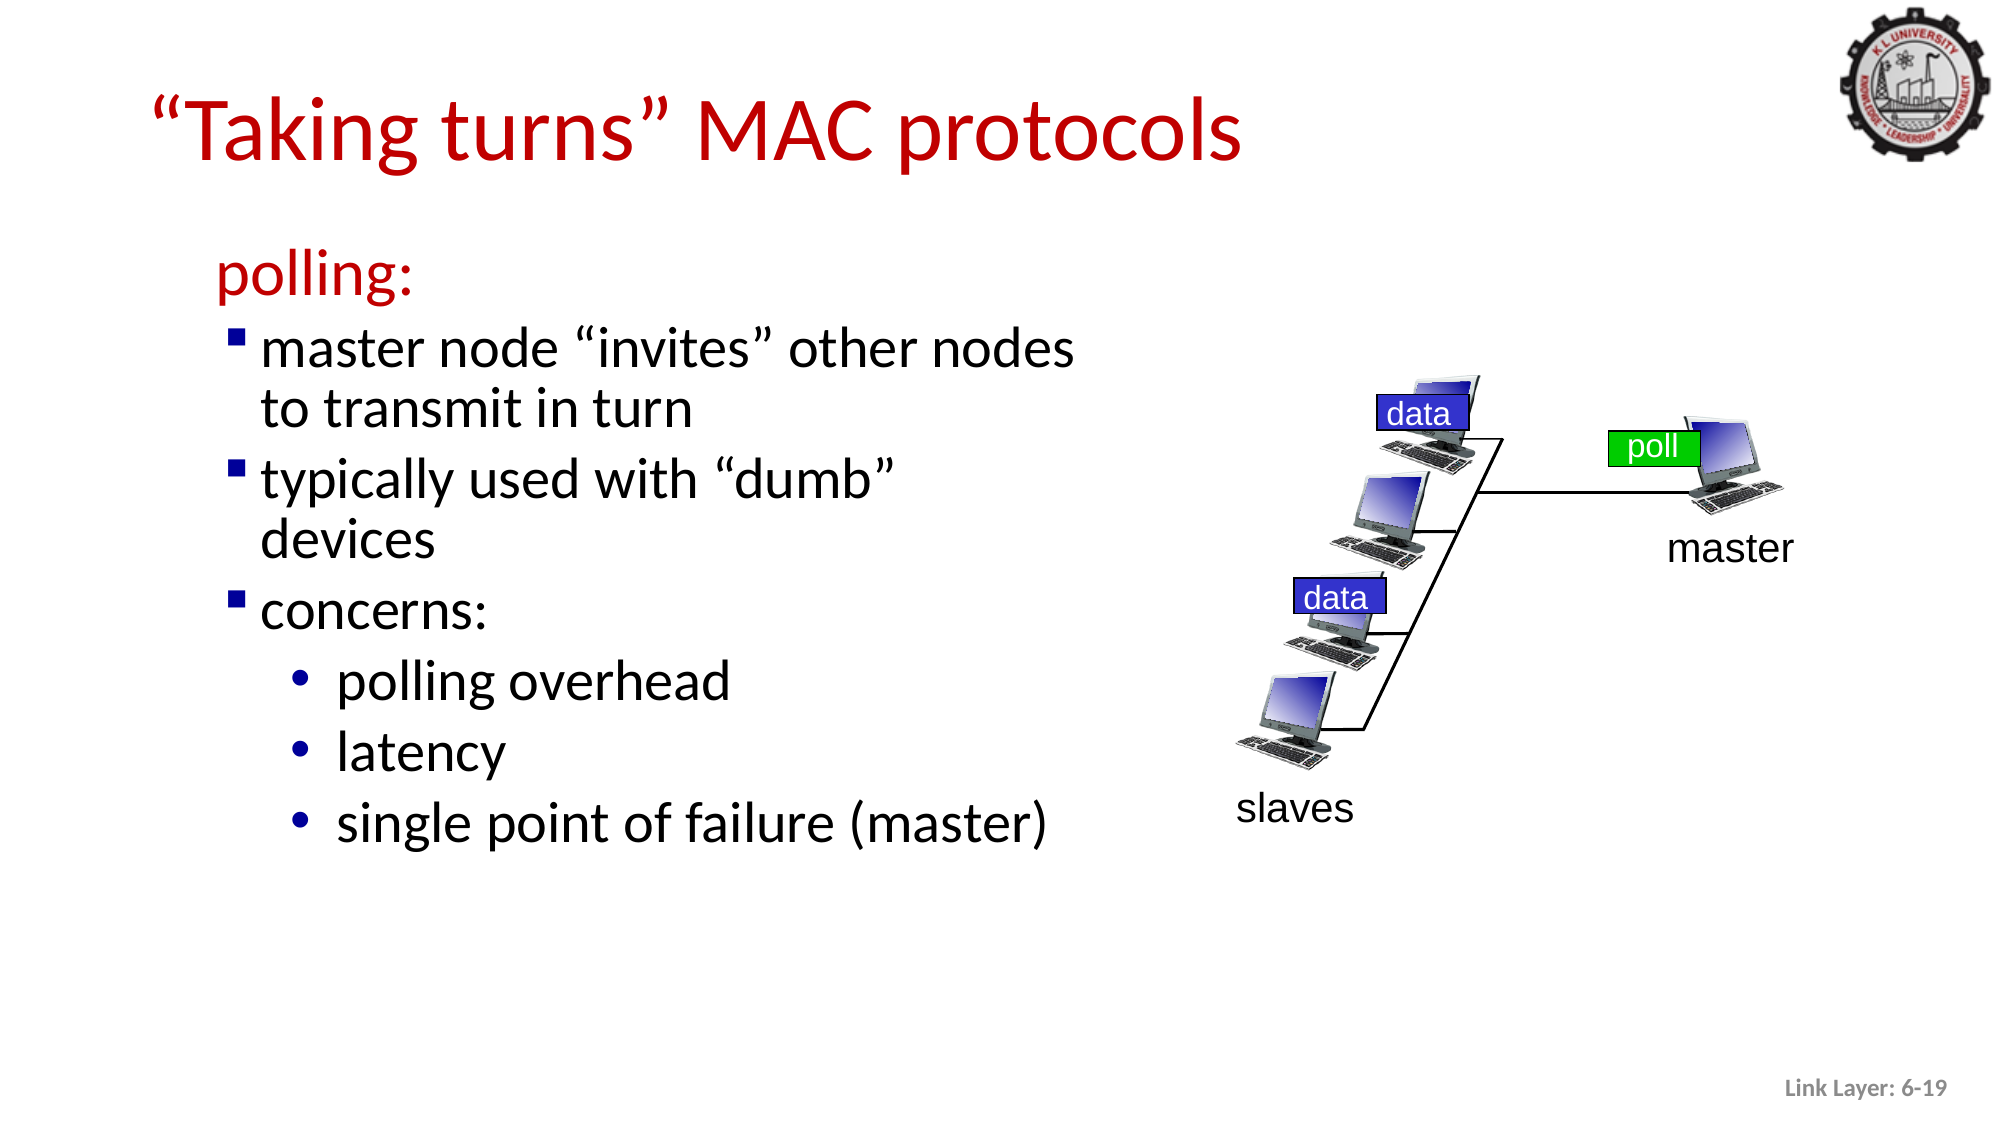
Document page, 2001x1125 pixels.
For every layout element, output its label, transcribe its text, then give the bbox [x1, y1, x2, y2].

slide_number Link Layer: 6-19 [1512, 1056, 1963, 1117]
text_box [1210, 666, 1339, 778]
text_box master [1652, 513, 1810, 579]
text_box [1288, 568, 1363, 624]
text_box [1608, 417, 1701, 473]
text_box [1363, 438, 1503, 730]
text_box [1680, 411, 1809, 523]
picture [1826, 0, 2000, 175]
text_box polling: master node “invites” other nodes to transmit in turn typically used with “dumb” devices concerns: polling overhead latency single point of failure (master) [199, 233, 1100, 1064]
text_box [1258, 566, 1363, 679]
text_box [1371, 385, 1470, 438]
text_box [1354, 370, 1483, 483]
title “Taking turns” MAC protocols [131, 57, 1857, 205]
text_box slaves [1221, 773, 1370, 839]
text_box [1304, 466, 1363, 568]
